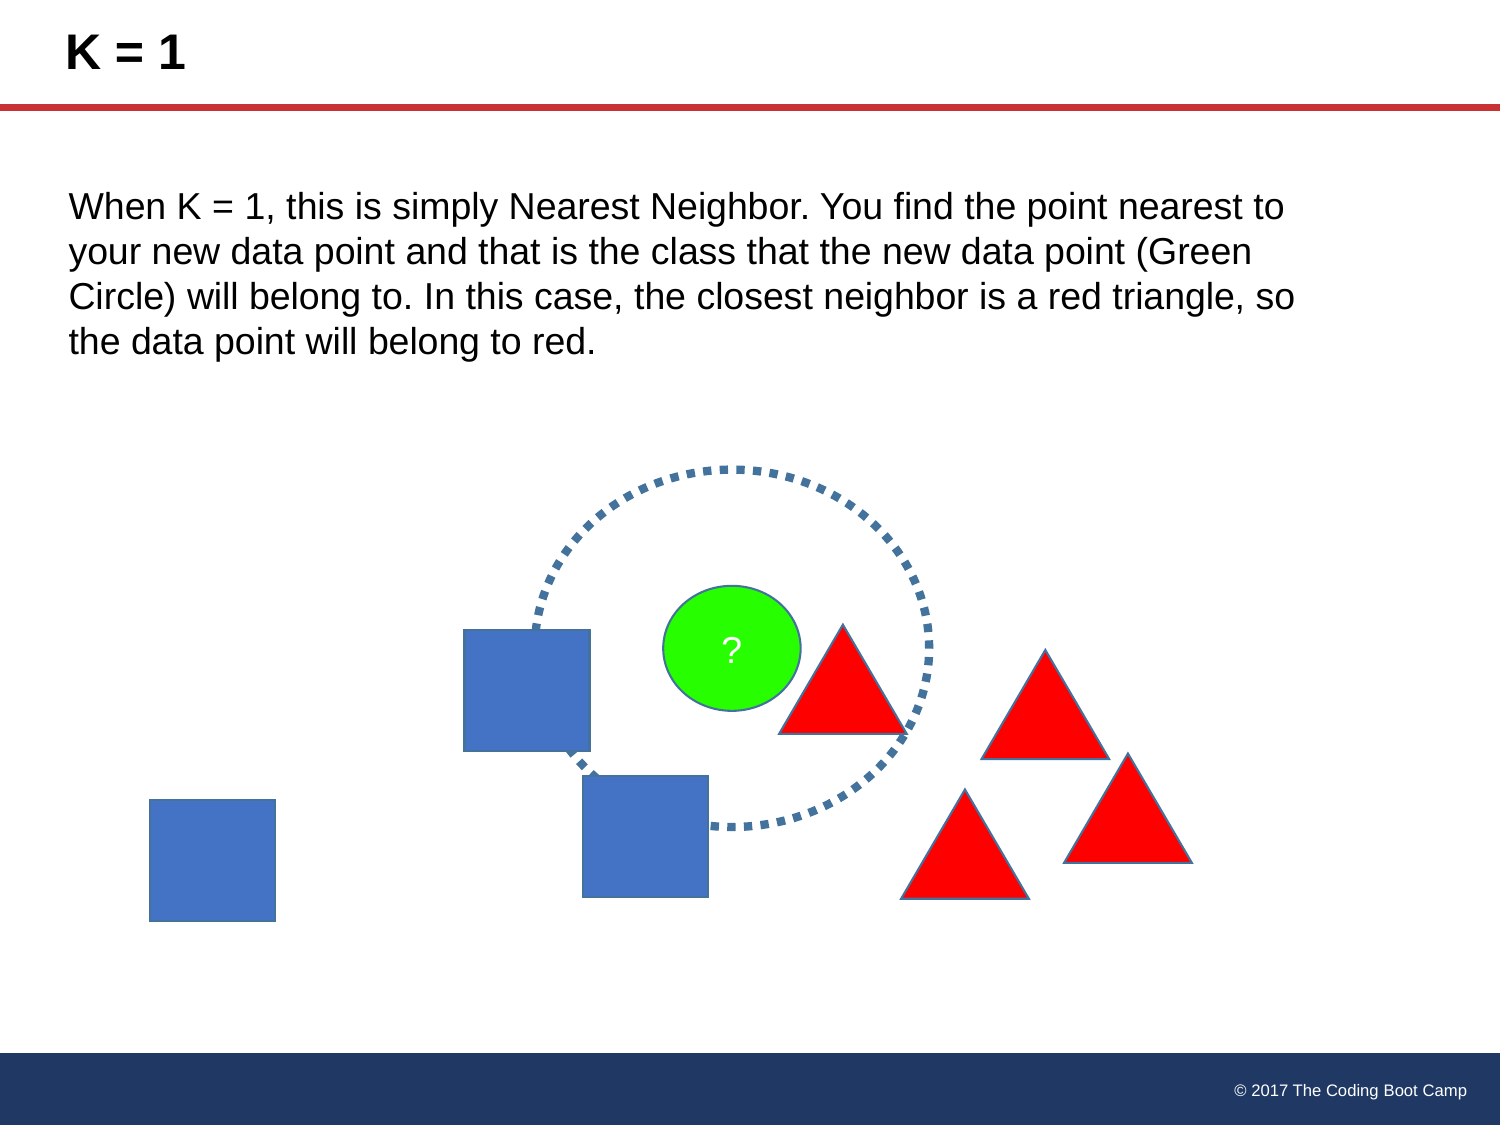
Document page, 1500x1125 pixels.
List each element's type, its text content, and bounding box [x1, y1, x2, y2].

text_box [1062, 751, 1194, 864]
text_box [149, 799, 276, 922]
text_box When K = 1, this is simply Nearest Neighbor. You find the point nearest to your new data point and that is the class that the new data point (Green Circle) will belong to. In this case, the closest neighbor is a red triangle, so the data point will belong to red. [53, 174, 1329, 415]
text_box [582, 775, 709, 898]
text_box ? [662, 584, 802, 712]
text_box [899, 787, 1031, 900]
text_box [535, 468, 931, 829]
text_box [463, 629, 591, 752]
title K = 1 [50, 0, 1479, 108]
text_box [777, 622, 909, 735]
text_box [979, 647, 1112, 761]
